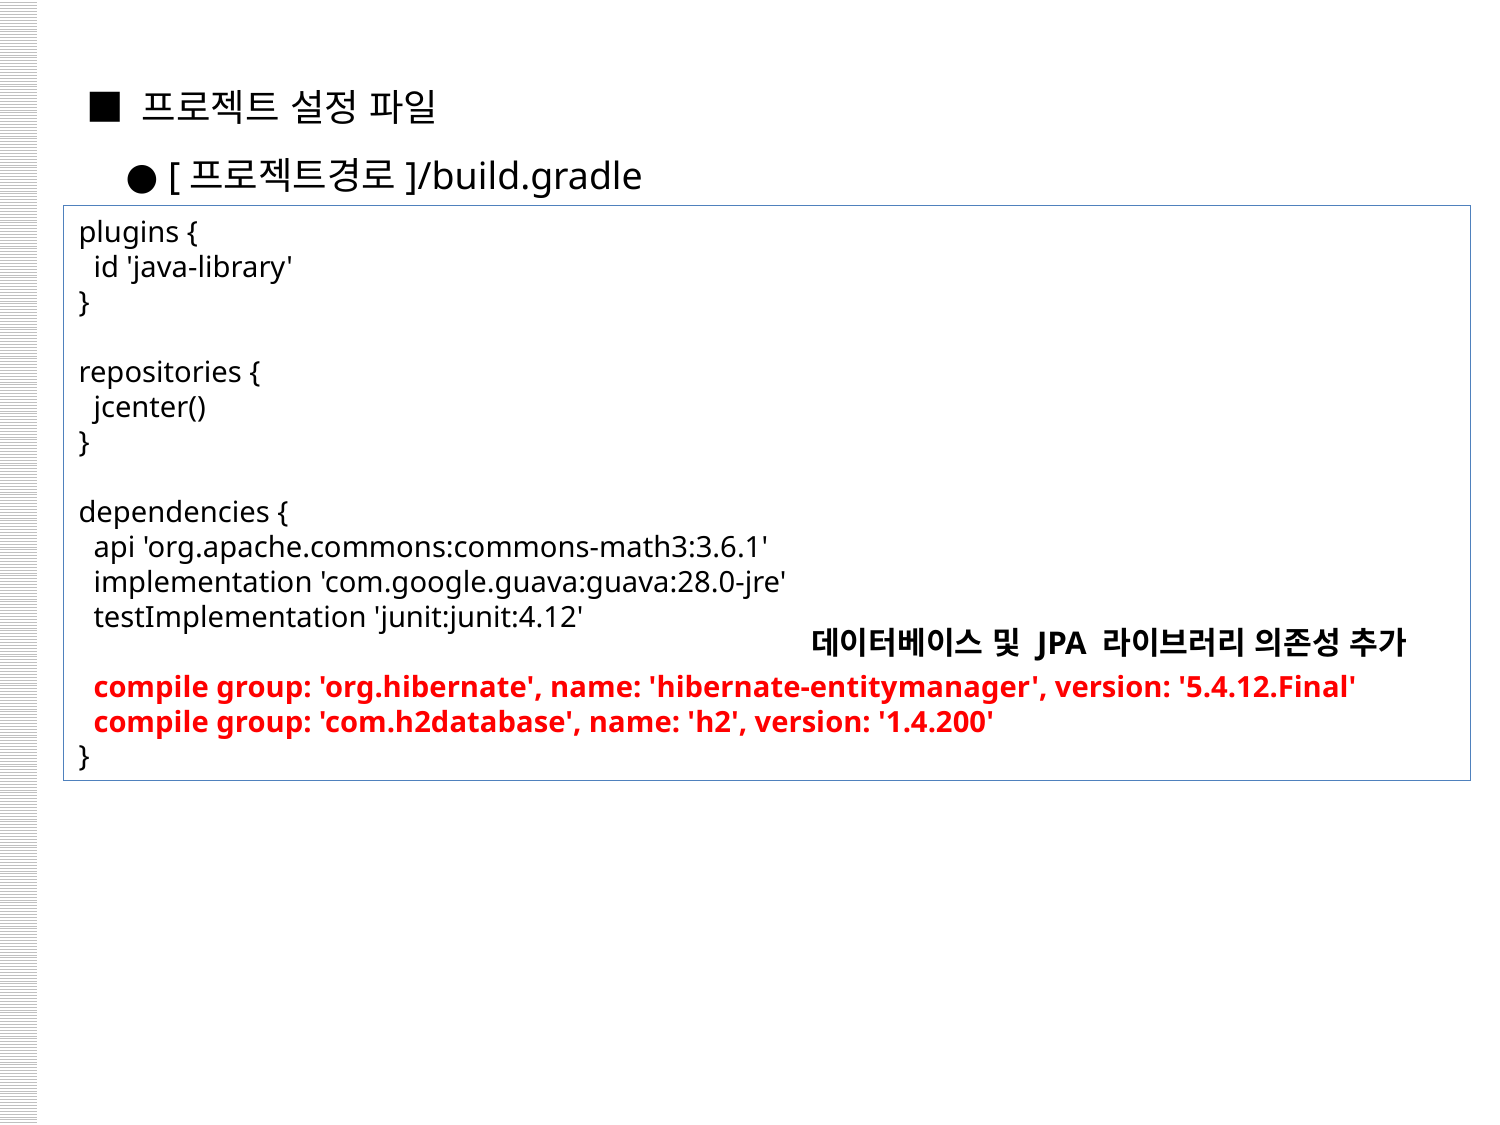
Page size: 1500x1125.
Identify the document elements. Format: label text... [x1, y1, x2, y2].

text_box plugins { id 'java-library' } repositories { jcenter() } dependencies { api 'org.apache.commons:commons-math3:3.6.1' implementation 'com.google.guava:guava:28.0-jre' testImplementation 'junit:junit:4.12' compile group: 'org.hibernate', name: 'hibernate-entitymanager', version: '5.4.12.Final' compile group: 'com.h2database', name: 'h2', version: '1.4.200' } [63, 205, 1471, 781]
text_box 데이터베이스 및 JPA 라이브러리 의존성 추가 [796, 615, 1423, 668]
text_box ■ 프로젝트 설정 파일 ● [프로젝트경로]/build.gradle [71, 54, 659, 205]
